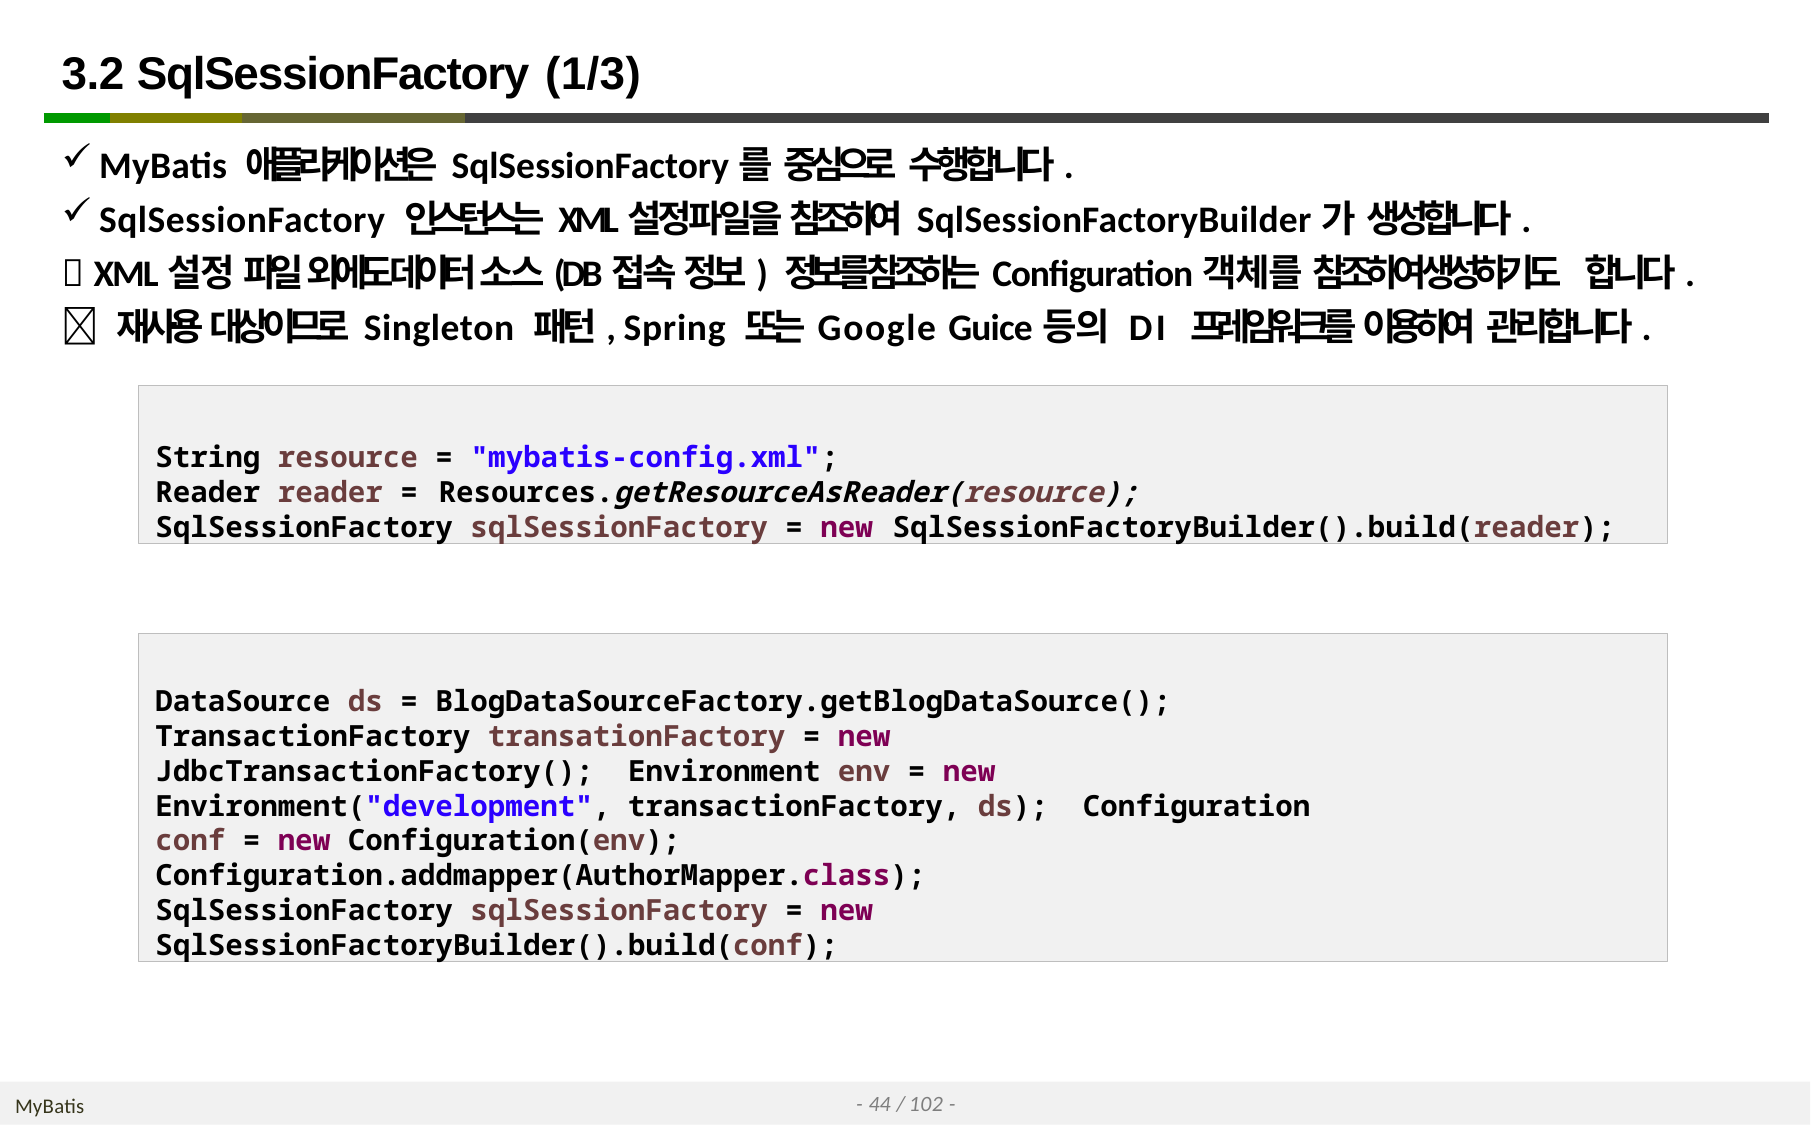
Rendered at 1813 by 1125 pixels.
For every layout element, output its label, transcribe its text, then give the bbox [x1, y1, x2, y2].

slide_number - 44 / 102 - [854, 1092, 965, 1125]
text_box MyBatis 애플리케이션은 SqlSessionFactory를 중심으로 수행합니다. SqlSessionFactory 인스턴스는 XML설정파일을 참조하여 SqlSessionFactoryBuilder가 생성합니다.  XML설정 파일 외에도 데이터 소스(DB접속 정보) 정보를 참조하는 Configuration객체를 참조하여 생성하기도 합니다.  재사용 대상이므로 Singleton 패턴, Spring 또는 Google Guice등의 DI 프레임워크를 이용하여 관리합니다. [59, 141, 1735, 349]
text_box String resource = "mybatis-config.xml"; Reader reader = Resources.getResourceAsReader(resource); SqlSessionFactory sqlSessionFactory = new SqlSessionFactoryBuilder().build(reader); [138, 385, 1668, 544]
title 3.2 SqlSessionFactory (1/3) [59, 43, 1753, 232]
text_box DataSource ds = BlogDataSourceFactory.getBlogDataSource(); TransactionFactory transationFactory = new JdbcTransactionFactory(); Environment env = new Environment("development", transactionFactory, ds); Configuration conf = new Configuration(env); Configuration.addmapper(AuthorMapper.class); SqlSessionFactory sqlSessionFactory = new SqlSessionFactoryBuilder().build(conf); [138, 633, 1668, 962]
footer MyBatis [12, 1094, 95, 1125]
